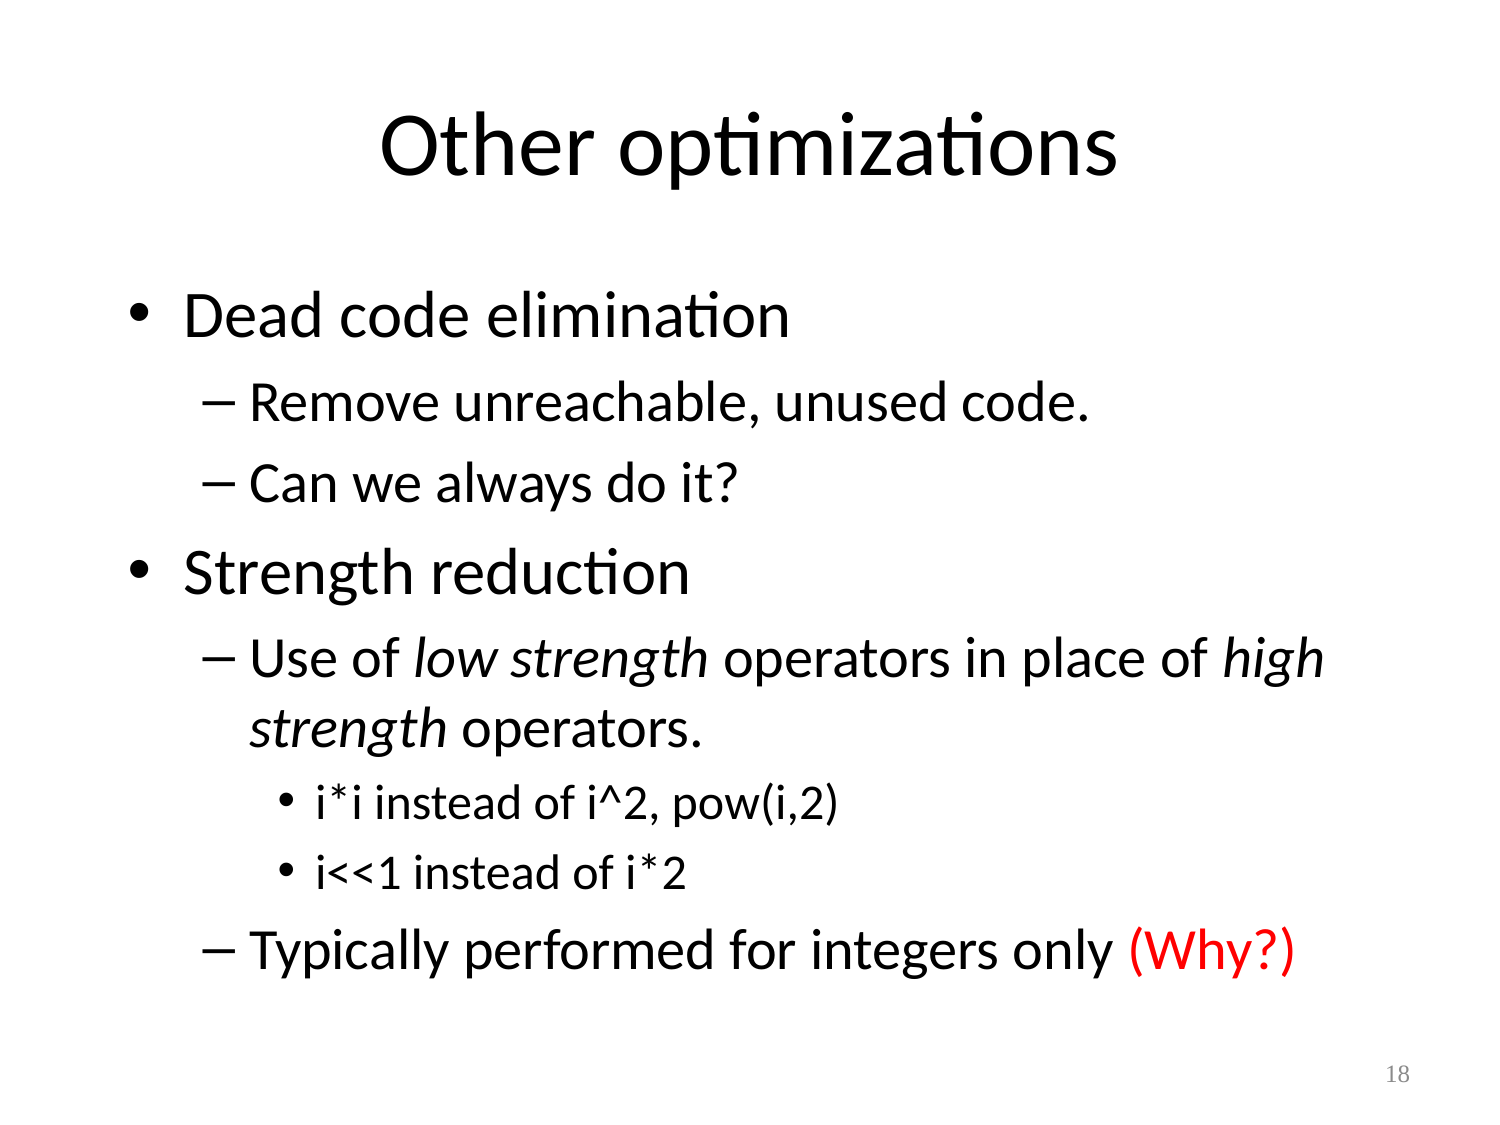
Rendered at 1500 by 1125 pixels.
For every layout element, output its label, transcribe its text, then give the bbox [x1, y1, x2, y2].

list Dead code elimination Remove unreachable, unused code. Can we always do it? Strength reduction Use of low strength operators in place of high strength operators. i*i instead of i^2, pow(i,2) i<<1 instead of i*2 Typically performed for integers only (Why?) [112, 263, 1388, 1058]
title Other optimizations [75, 45, 1425, 233]
slide_number 18 [1074, 1042, 1425, 1103]
